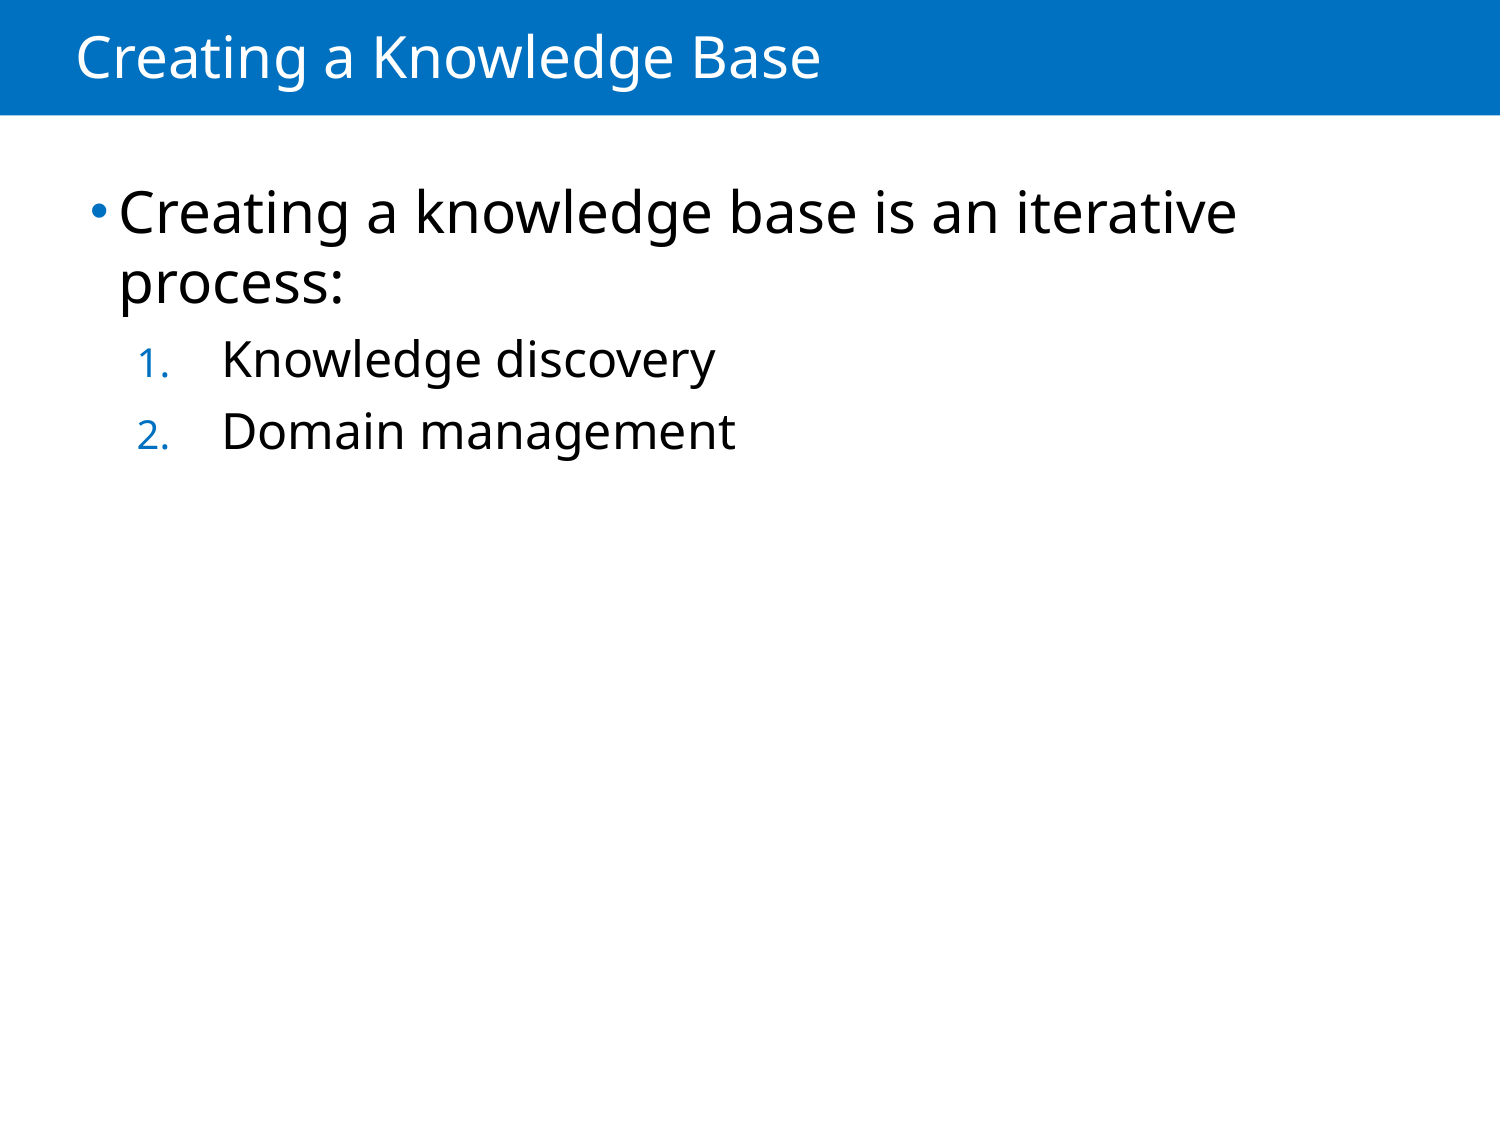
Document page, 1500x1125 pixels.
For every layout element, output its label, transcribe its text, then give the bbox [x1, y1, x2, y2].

text_box Creating a knowledge base is an iterative process: Knowledge discovery Domain management [75, 167, 1408, 1012]
title Creating a Knowledge Base [75, 0, 1351, 122]
